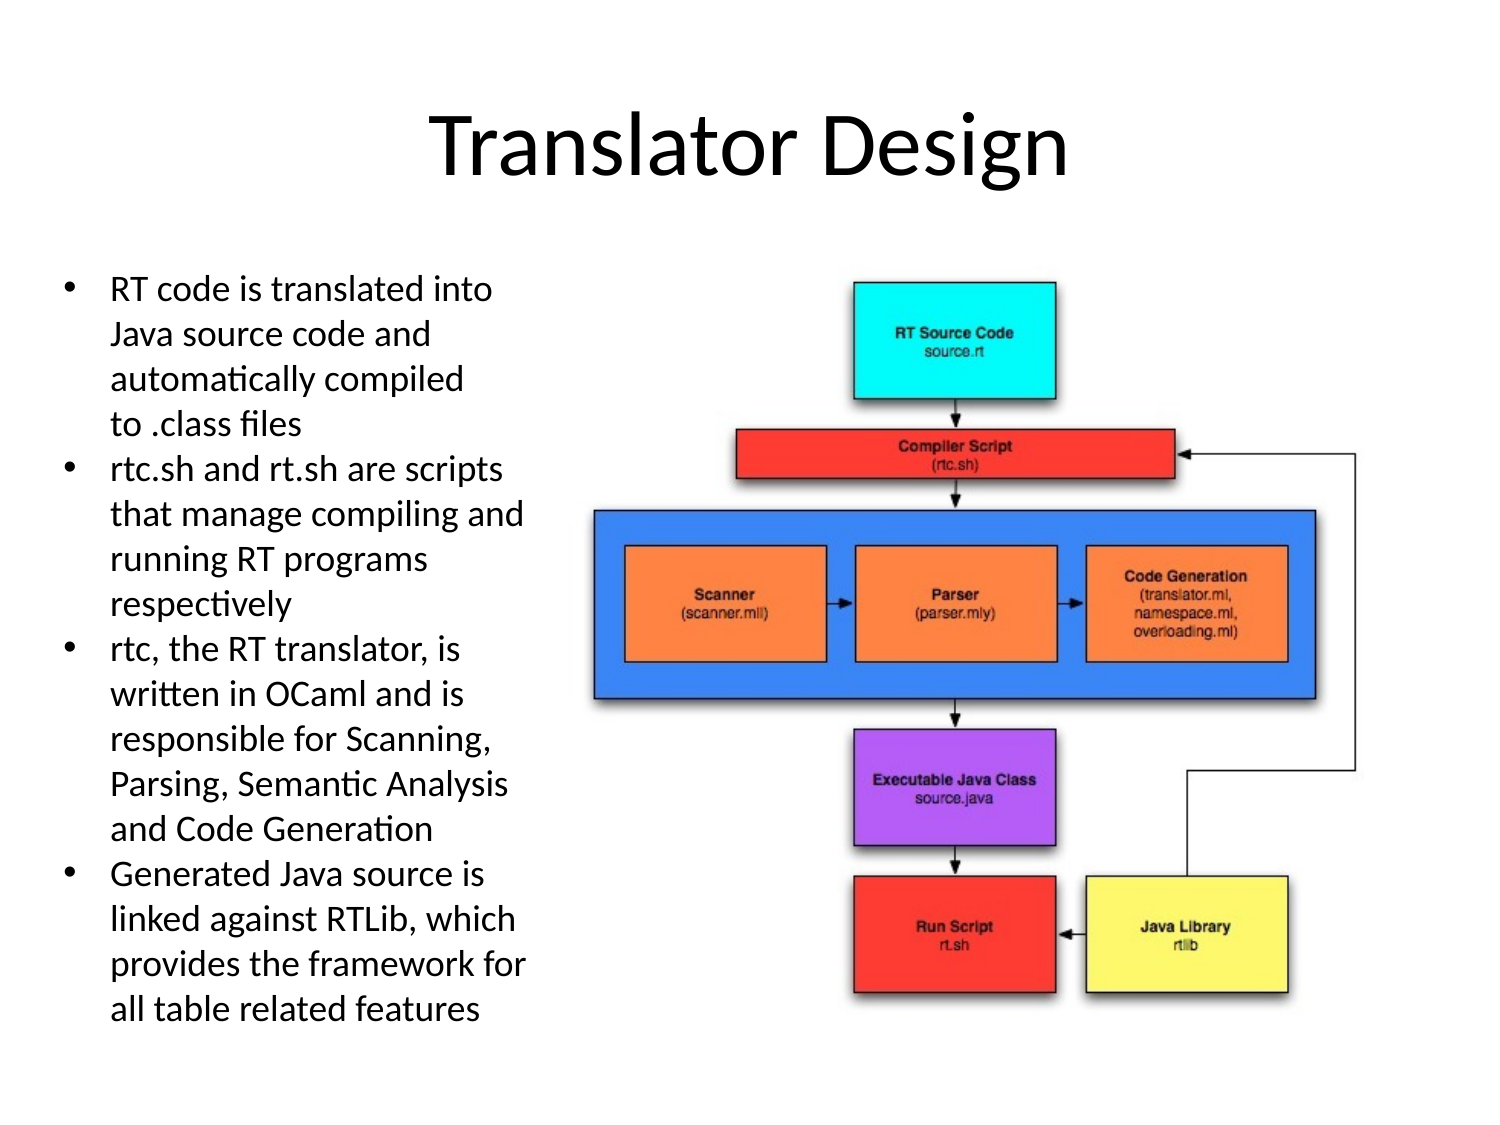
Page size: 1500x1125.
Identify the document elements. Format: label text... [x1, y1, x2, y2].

title Translator Design [75, 45, 1425, 233]
picture [544, 256, 1426, 1022]
text_box RT code is translated into Java source code and automatically compiled to .class files rtc.sh and rt.sh are scripts that manage compiling and running RT programs respectively rtc, the RT translator, is written in OCaml and is responsible for Scanning, Parsing, Semantic Analysis and Code Generation Generated Java source is linked against RTLib, which provides the framework for all table related features [48, 256, 565, 1037]
